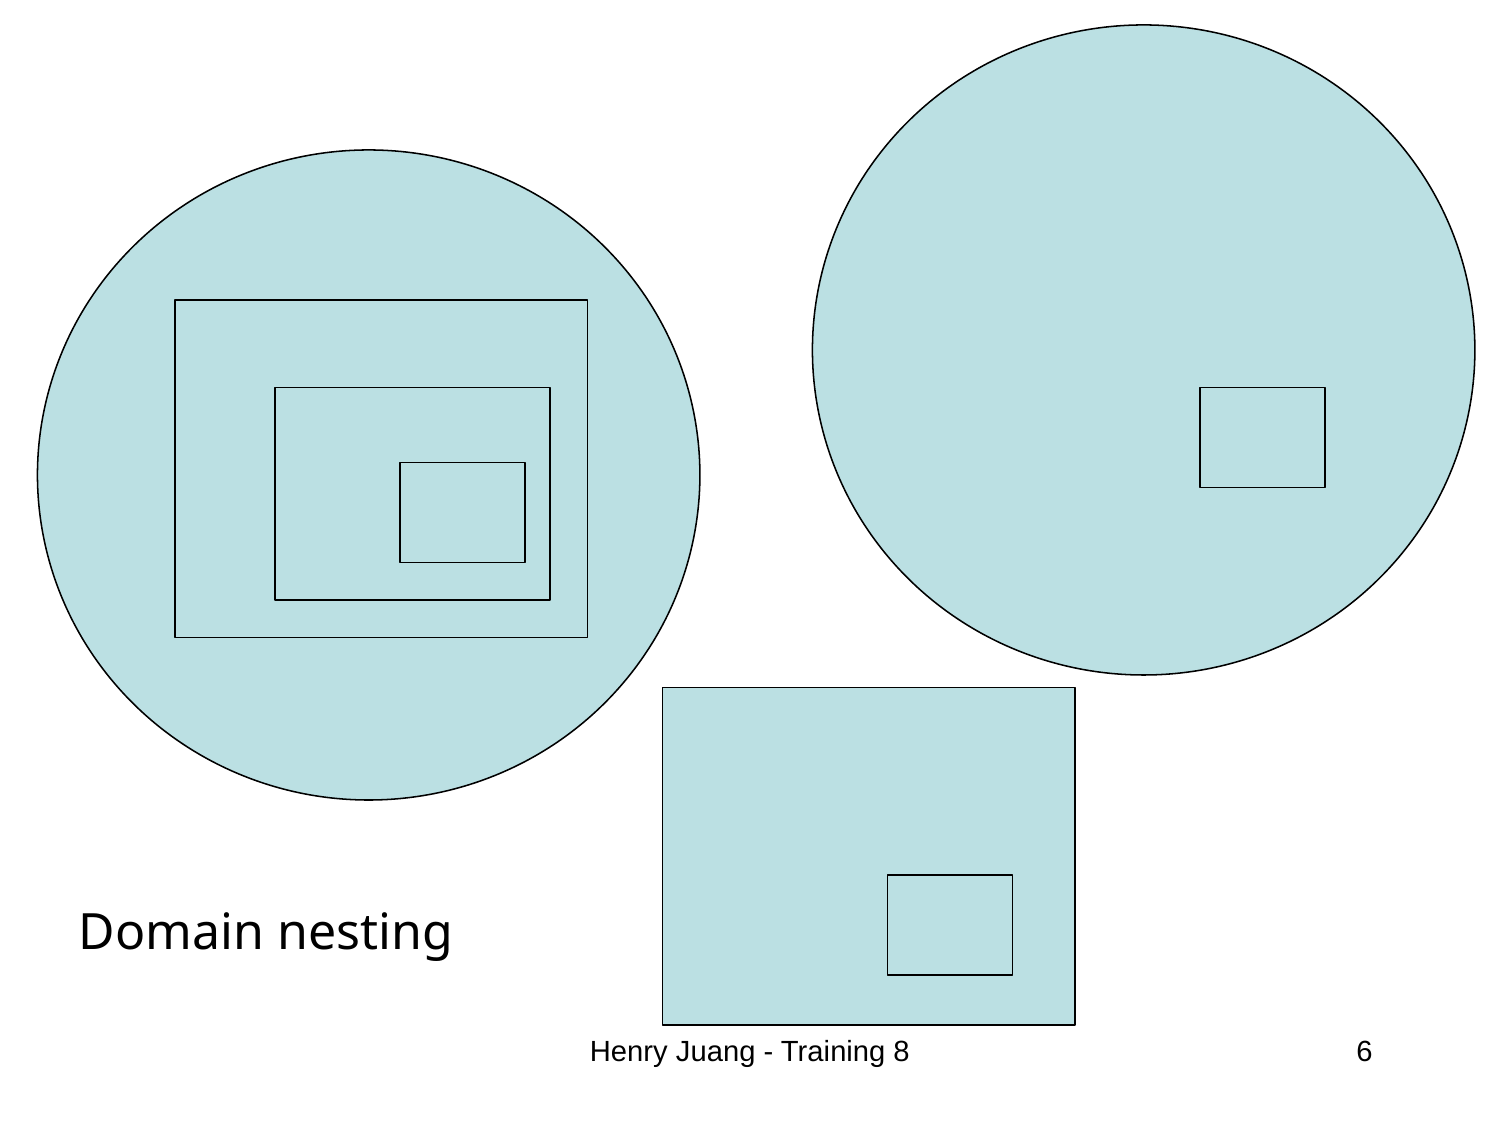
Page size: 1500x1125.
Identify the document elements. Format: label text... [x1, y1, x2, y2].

text_box [662, 687, 1075, 1025]
text_box [812, 24, 1475, 676]
text_box [174, 299, 588, 638]
text_box [275, 387, 550, 600]
footer Henry Juang - Training 8 [512, 1025, 988, 1100]
text_box [399, 462, 525, 563]
text_box [1200, 387, 1325, 488]
text_box [887, 875, 1013, 975]
text_box [37, 149, 700, 801]
text_box Domain nesting [64, 891, 469, 967]
slide_number 6 [1074, 1025, 1388, 1100]
